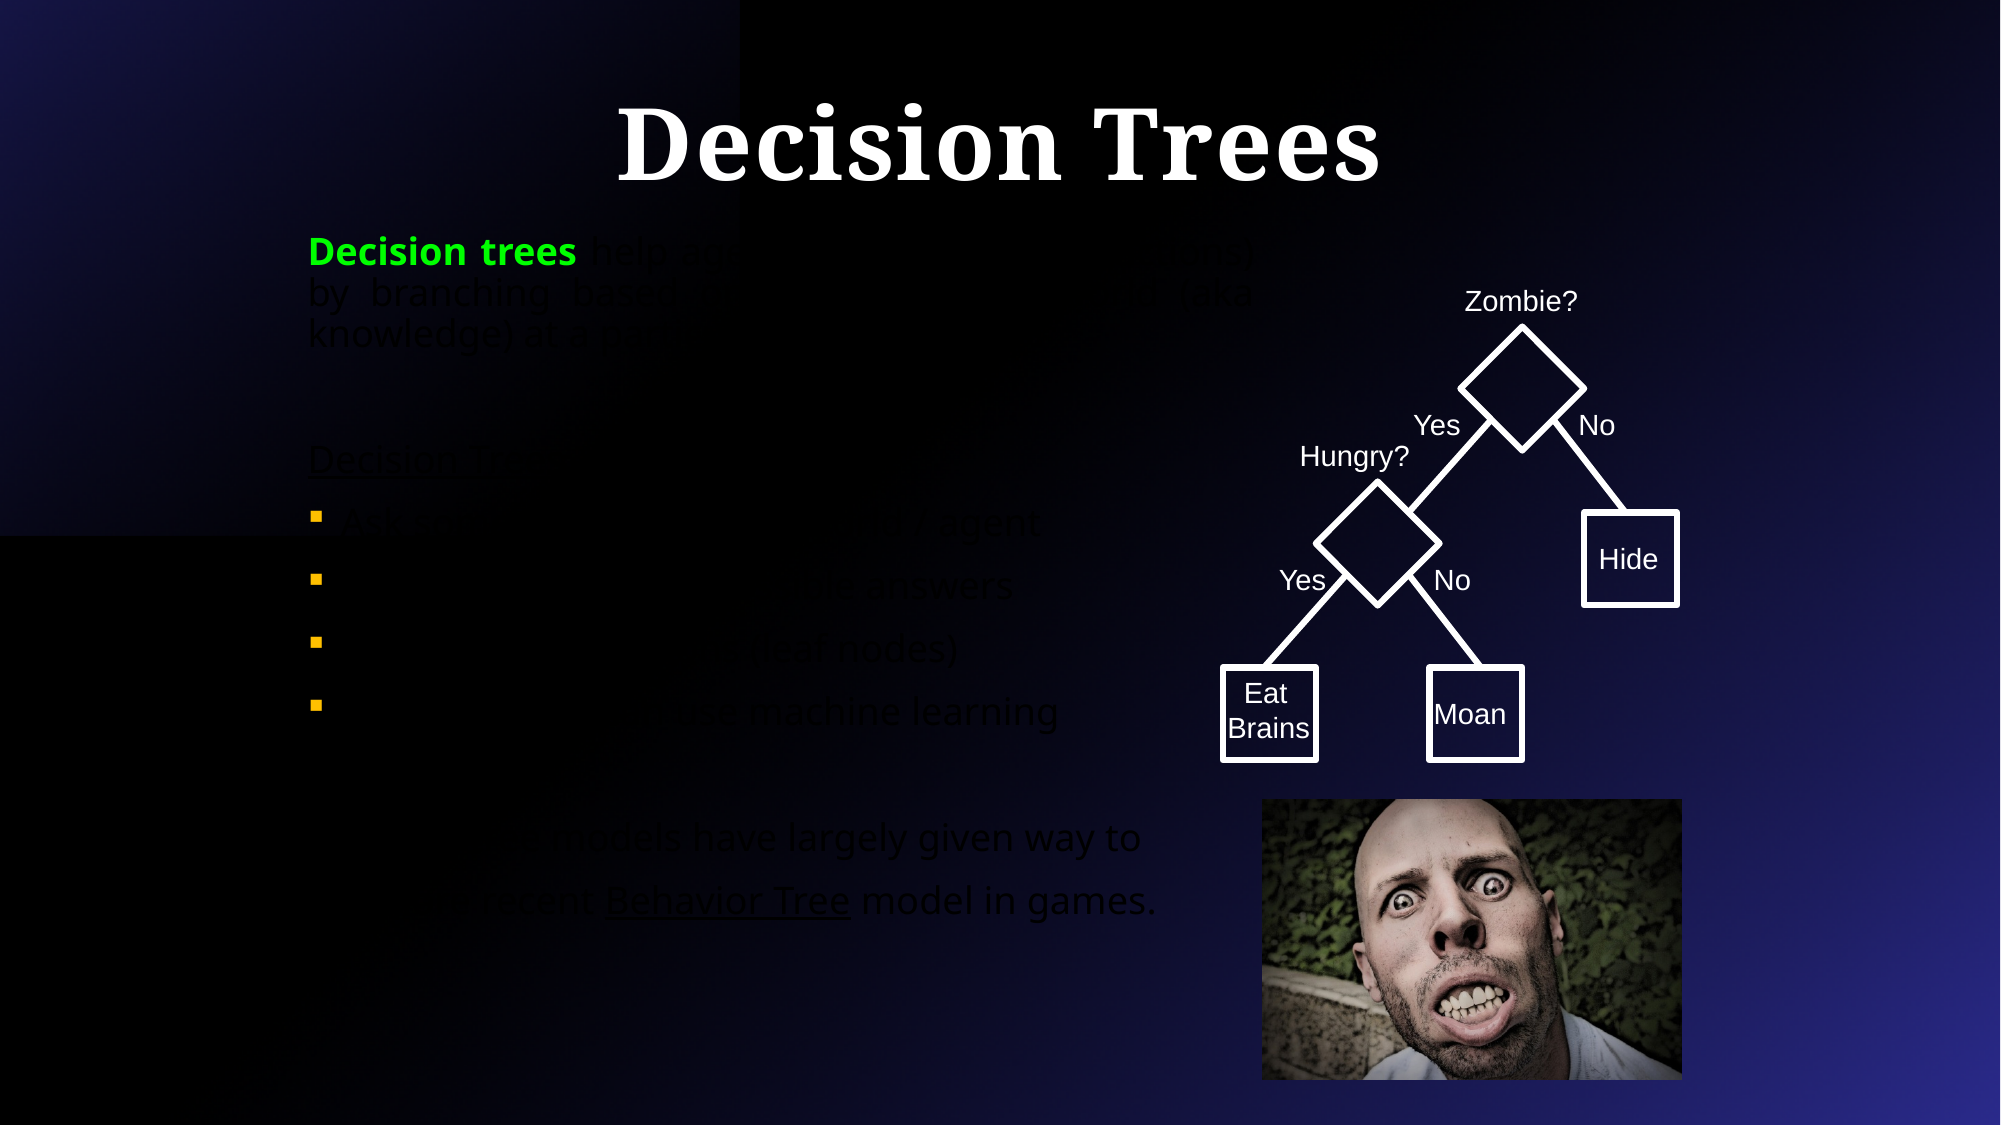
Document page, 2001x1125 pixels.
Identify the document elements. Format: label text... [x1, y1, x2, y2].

title Decision Trees [76, 91, 1924, 205]
picture [0, 0, 2001, 1125]
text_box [1212, 274, 1688, 761]
list Decision trees help agents make decisions (actions) by branching based on aspects of the world (aka knowledge) at a particular time. Decision Trees… Ask some question about world / agent Branch according to possible answers Terminate in decisions (leaf nodes) Decision trees can use machine learning Decision tree models have largely given way to the more recent Behavior Tree model in games. [300, 224, 1263, 938]
